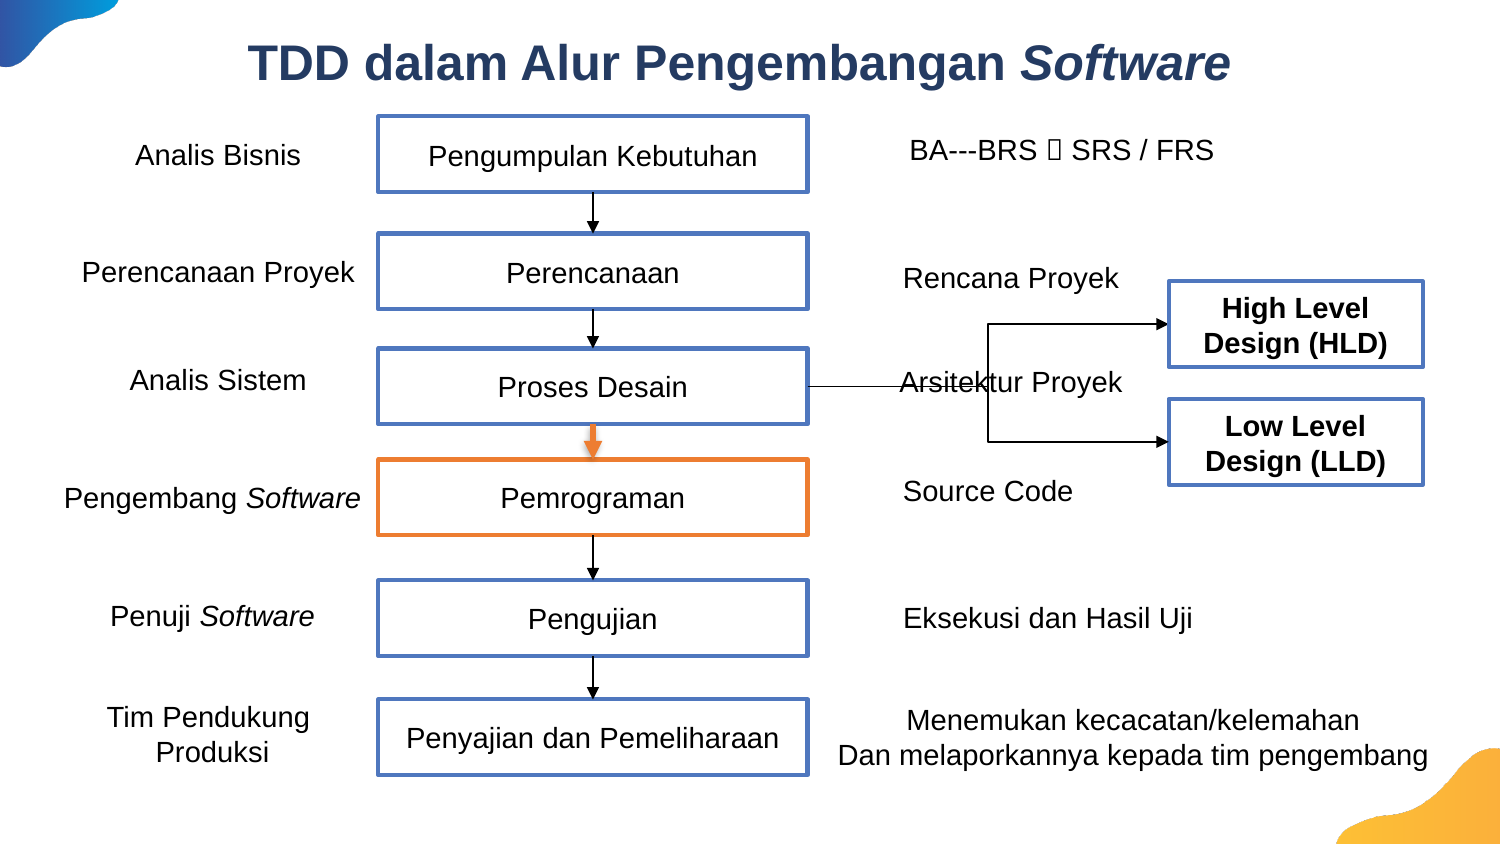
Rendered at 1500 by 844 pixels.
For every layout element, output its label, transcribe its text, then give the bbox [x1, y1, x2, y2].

text_box TDD dalam Alur Pengembangan Software [56, 22, 1423, 98]
text_box Eksekusi dan Hasil Uji [888, 592, 1208, 643]
text_box Rencana Proyek [888, 251, 1135, 302]
text_box Analis Sistem [114, 353, 322, 404]
text_box Perencanaan [376, 231, 810, 311]
text_box Source Code [888, 465, 1089, 516]
text_box High Level Design (HLD) [1167, 279, 1425, 369]
text_box Pemrograman [376, 457, 810, 537]
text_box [807, 386, 1169, 443]
text_box Low Level Design (LLD) [1167, 397, 1425, 487]
text_box Penuji Software [95, 590, 330, 640]
text_box Pengumpulan Kebutuhan [376, 114, 810, 194]
text_box Tim Pendukung Produksi [91, 690, 334, 776]
picture [0, 0, 120, 73]
text_box Analis Bisnis [120, 128, 317, 179]
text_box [807, 323, 1169, 385]
text_box Proses Desain [376, 346, 802, 426]
text_box Perencanaan Proyek [66, 246, 370, 296]
text_box Penyajian dan Pemeliharaan [376, 697, 810, 777]
text_box BA---BRS  SRS / FRS [894, 124, 1230, 174]
picture [1334, 740, 1500, 844]
text_box Pengujian [376, 578, 810, 658]
text_box Pengembang Software [48, 472, 377, 522]
text_box Menemukan kecacatan/kelemahan Dan melaporkannya kepada tim pengembang [822, 694, 1445, 779]
